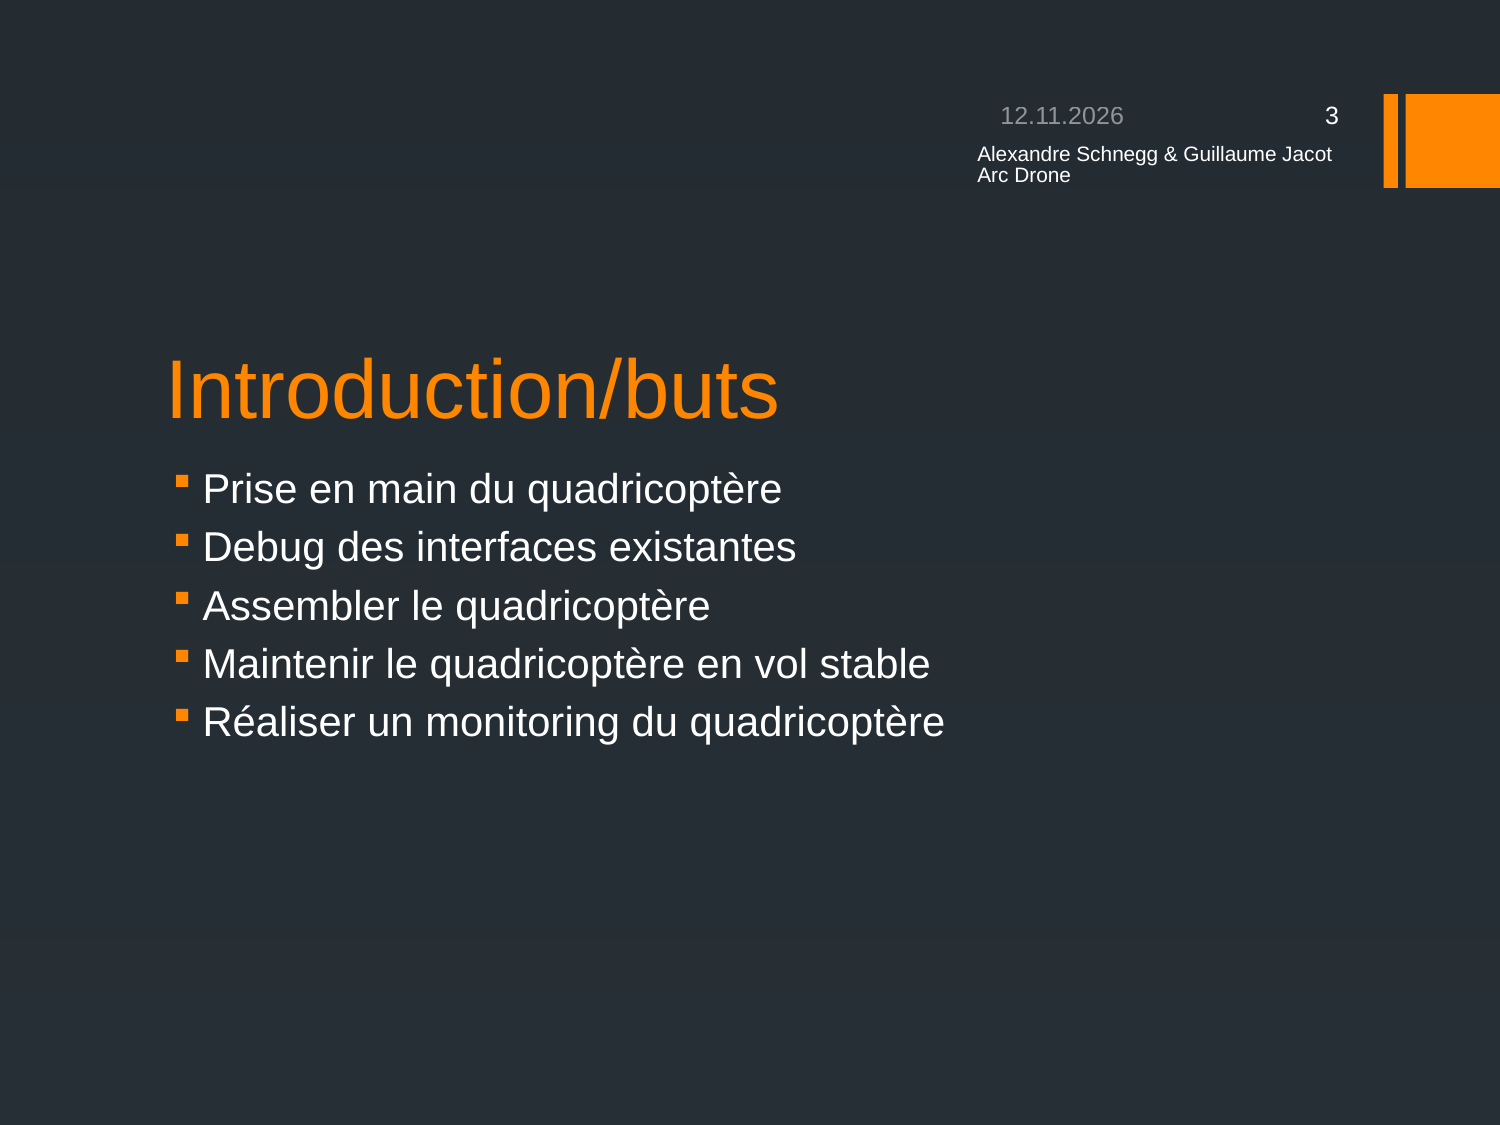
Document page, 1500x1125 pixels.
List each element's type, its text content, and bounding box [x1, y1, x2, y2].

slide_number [985, 90, 1181, 139]
title Introduction/buts [150, 253, 1350, 443]
slide_number 3 [1199, 90, 1355, 140]
list Prise en main du quadricoptère Debug des interfaces existantes Assembler le quadricoptère Maintenir le quadricoptère en vol stable Réaliser un monitoring du quadricoptère [150, 454, 1350, 1035]
footer Alexandre Schnegg & Guillaume Jacot Arc Drone [962, 140, 1355, 190]
